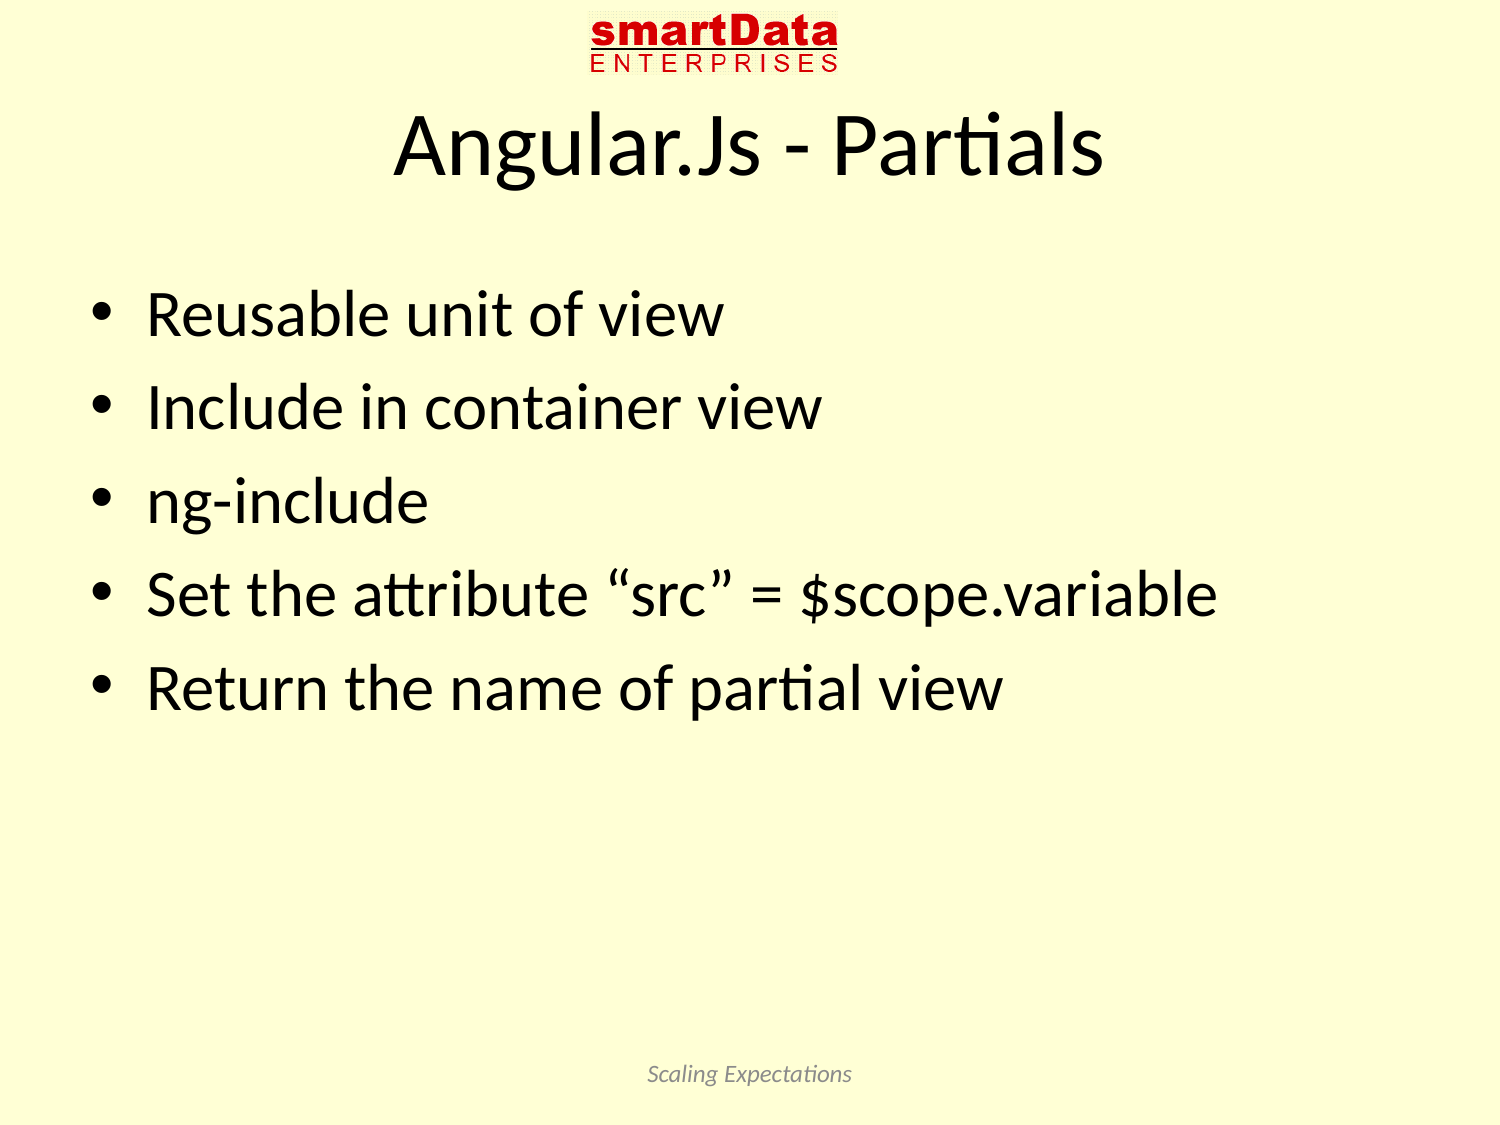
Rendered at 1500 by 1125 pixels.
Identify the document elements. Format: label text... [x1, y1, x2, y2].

list Reusable unit of view Include in container view ng-include Set the attribute “src” = $scope.variable Return the name of partial view [75, 262, 1425, 1005]
picture [586, 11, 838, 76]
title Angular.Js - Partials [75, 45, 1425, 233]
footer Scaling Expectations [512, 1042, 988, 1103]
